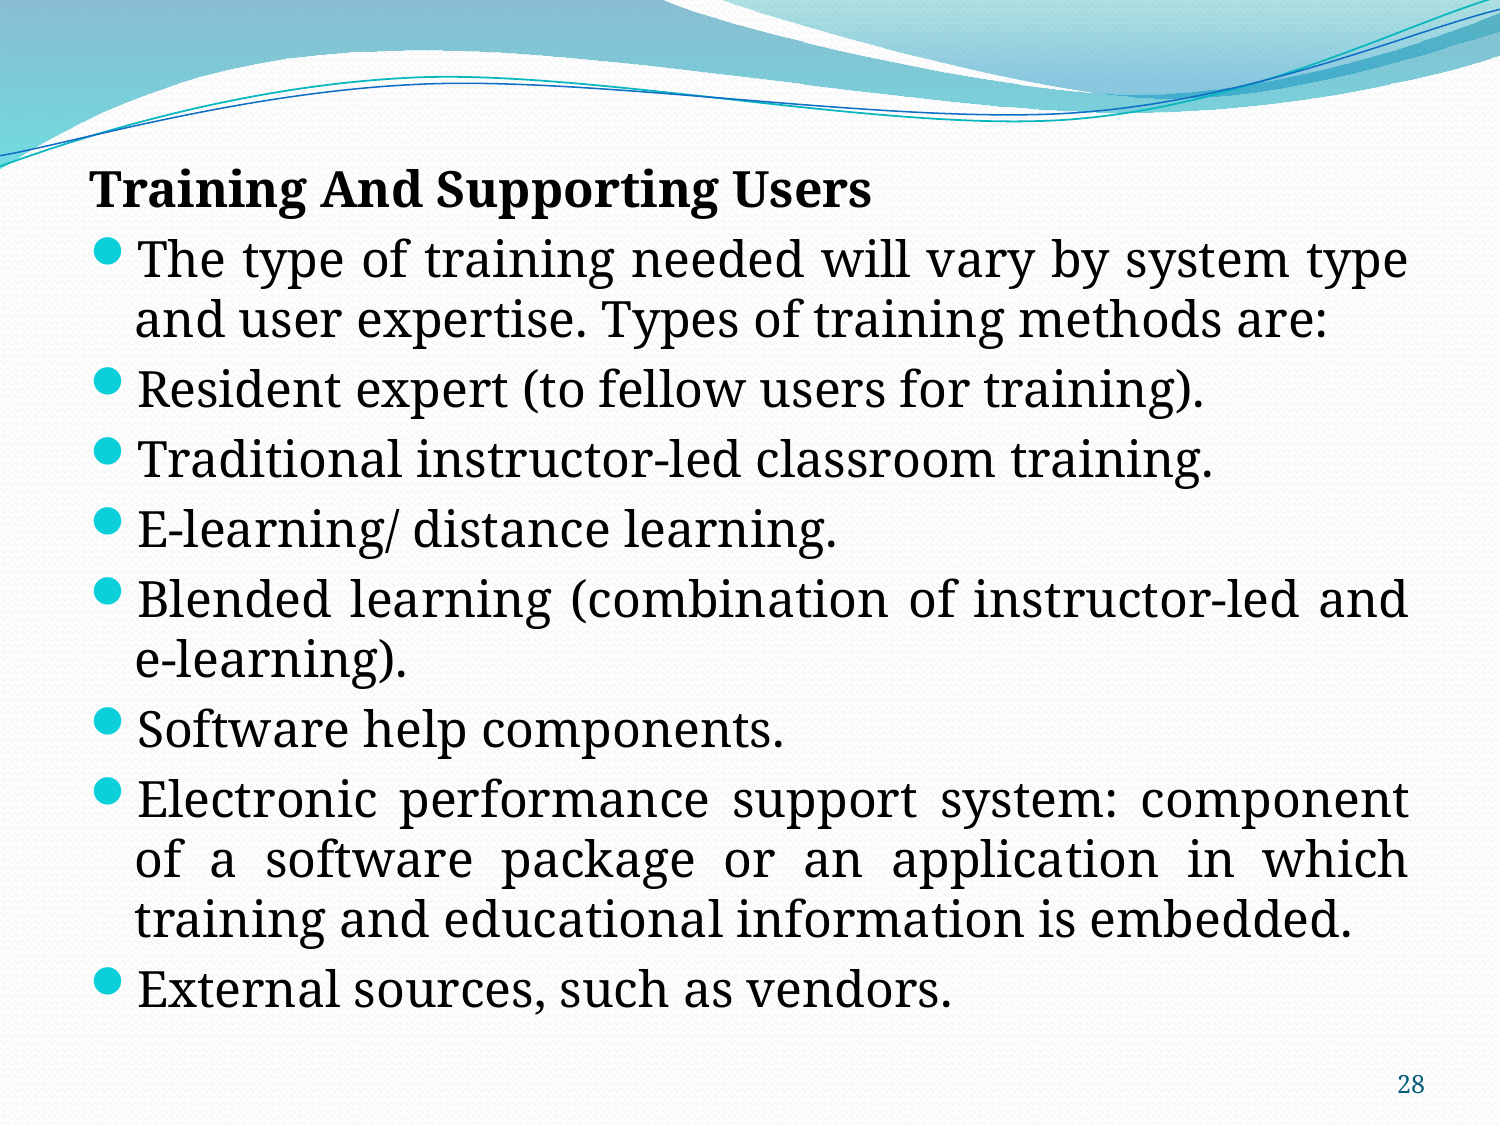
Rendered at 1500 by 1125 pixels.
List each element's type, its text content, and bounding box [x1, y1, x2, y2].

slide_number 28 [1299, 1042, 1425, 1103]
list Training And Supporting Users The type of training needed will vary by system type and user expertise. Types of training methods are: Resident expert (to fellow users for training). Traditional instructor-led classroom training. E-learning/ distance learning. Blended learning (combination of instructor-led and e-learning). Software help components. Electronic performance support system: component of a software package or an application in which training and educational information is embedded. External sources, such as vendors. [75, 149, 1425, 1038]
